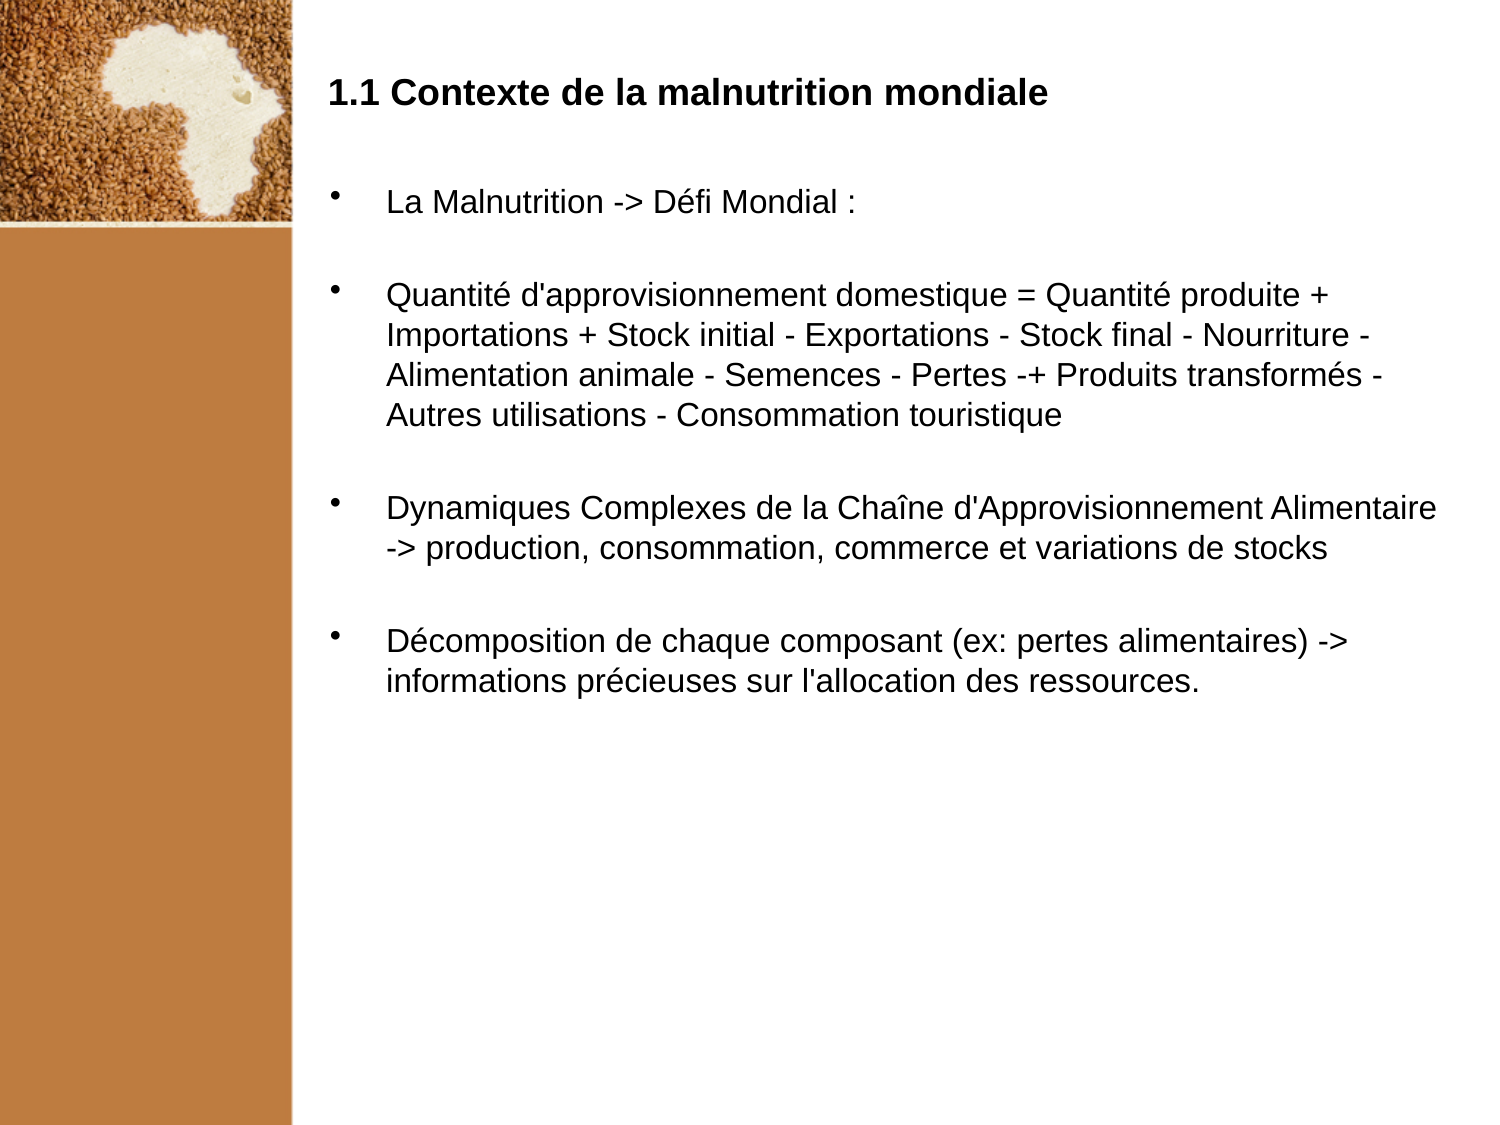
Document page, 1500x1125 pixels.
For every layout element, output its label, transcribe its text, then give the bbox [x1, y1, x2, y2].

title 1.1 Contexte de la malnutrition mondiale [312, 30, 1483, 150]
list La Malnutrition -> Défi Mondial : Quantité d'approvisionnement domestique = Quantité produite + Importations + Stock initial - Exportations - Stock final - Nourriture - Alimentation animale - Semences - Pertes -+ Produits transformés - Autres utilisations - Consommation touristique Dynamiques Complexes de la Chaîne d'Approvisionnement Alimentaire -> production, consommation, commerce et variations de stocks Décomposition de chaque composant (ex: pertes alimentaires) -> informations précieuses sur l'allocation des ressources. [314, 172, 1483, 1095]
picture [0, 0, 1500, 1125]
